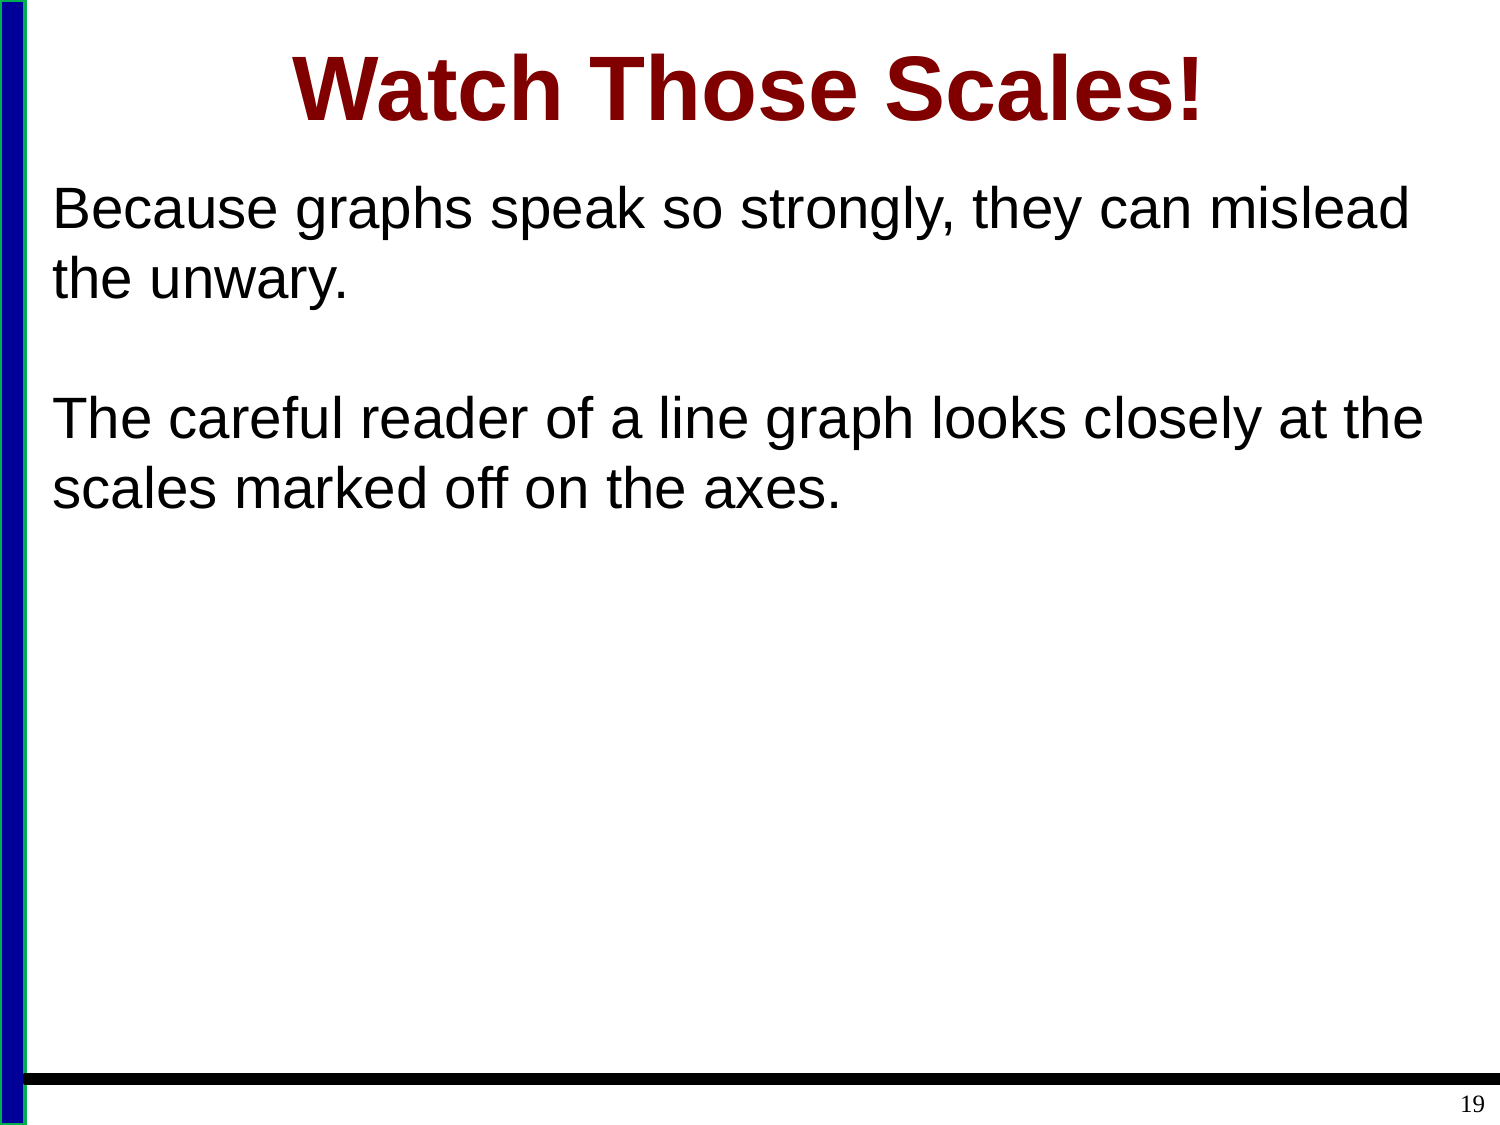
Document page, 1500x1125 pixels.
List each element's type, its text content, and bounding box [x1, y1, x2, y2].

title Watch Those Scales! [74, 44, 1426, 162]
text_box Because graphs speak so strongly, they can mislead the unwary. The careful reader of a line graph looks closely at the scales marked off on the axes. [37, 162, 1488, 528]
